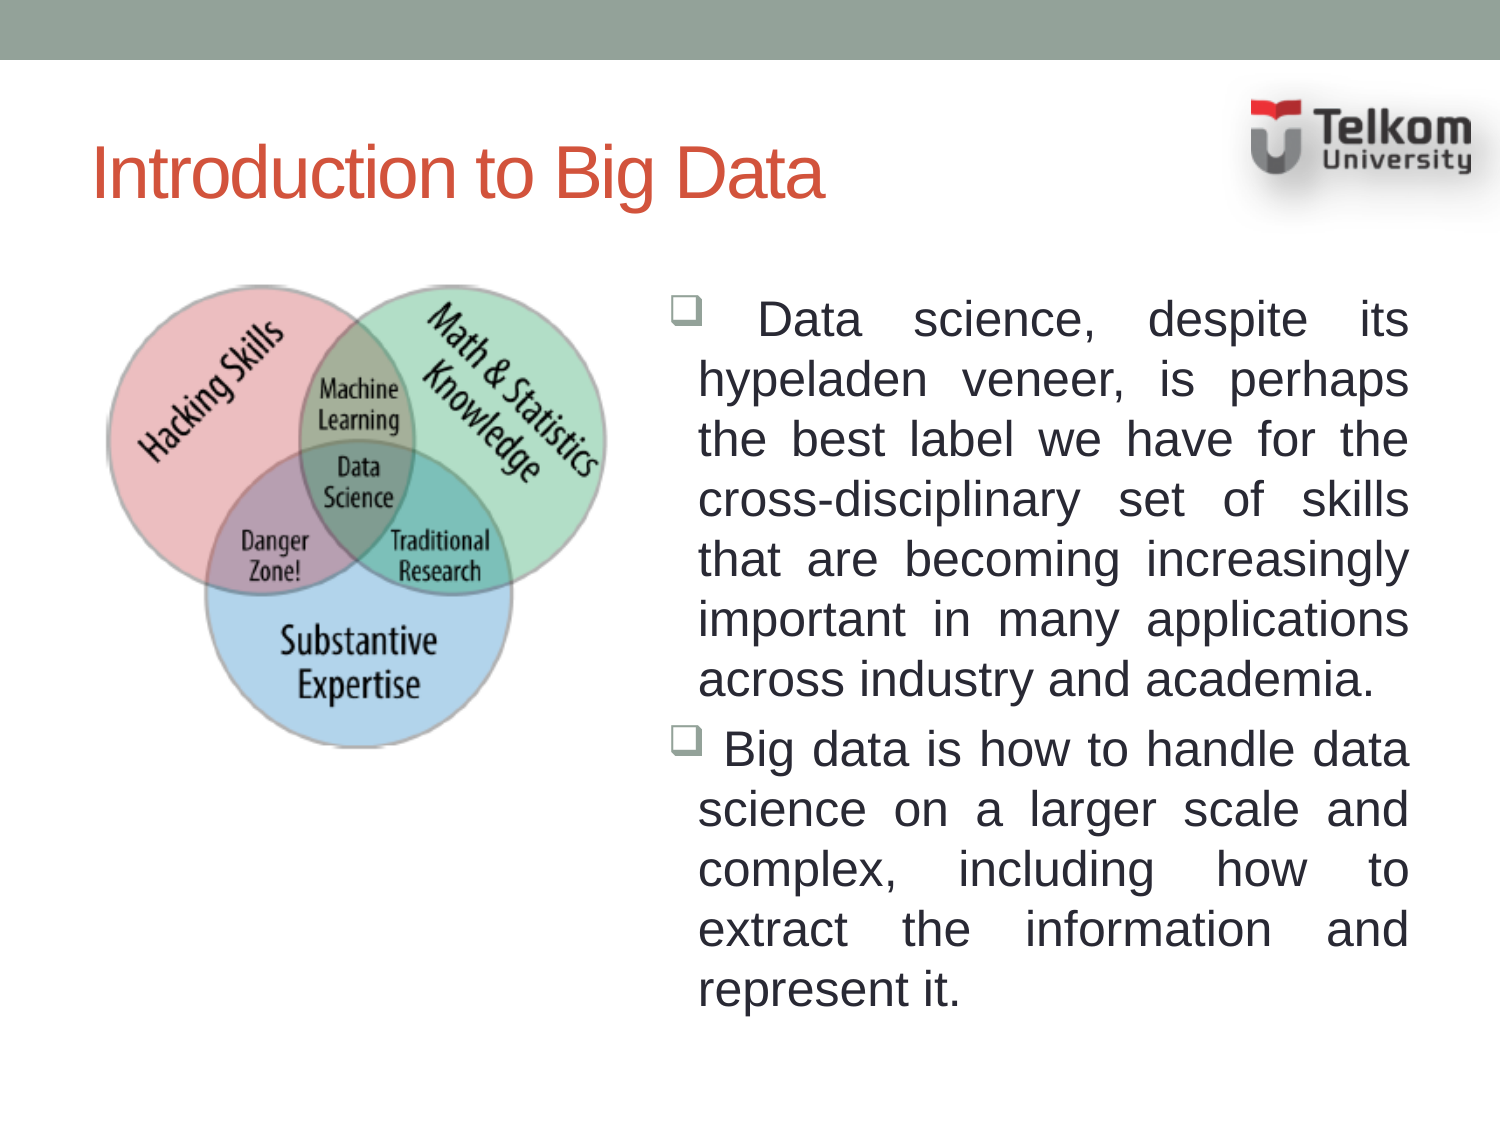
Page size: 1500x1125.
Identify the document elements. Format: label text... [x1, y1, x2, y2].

picture [1251, 96, 1471, 179]
list Data science, despite its hypeladen veneer, is perhaps the best label we have for the cross-disciplinary set of skills that are becoming increasingly important in many applications across industry and academia. Big data is how to handle data science on a larger scale and complex, including how to extract the information and represent it. [652, 278, 1425, 1038]
picture [74, 278, 637, 766]
title Introduction to Big Data [75, 87, 1425, 250]
